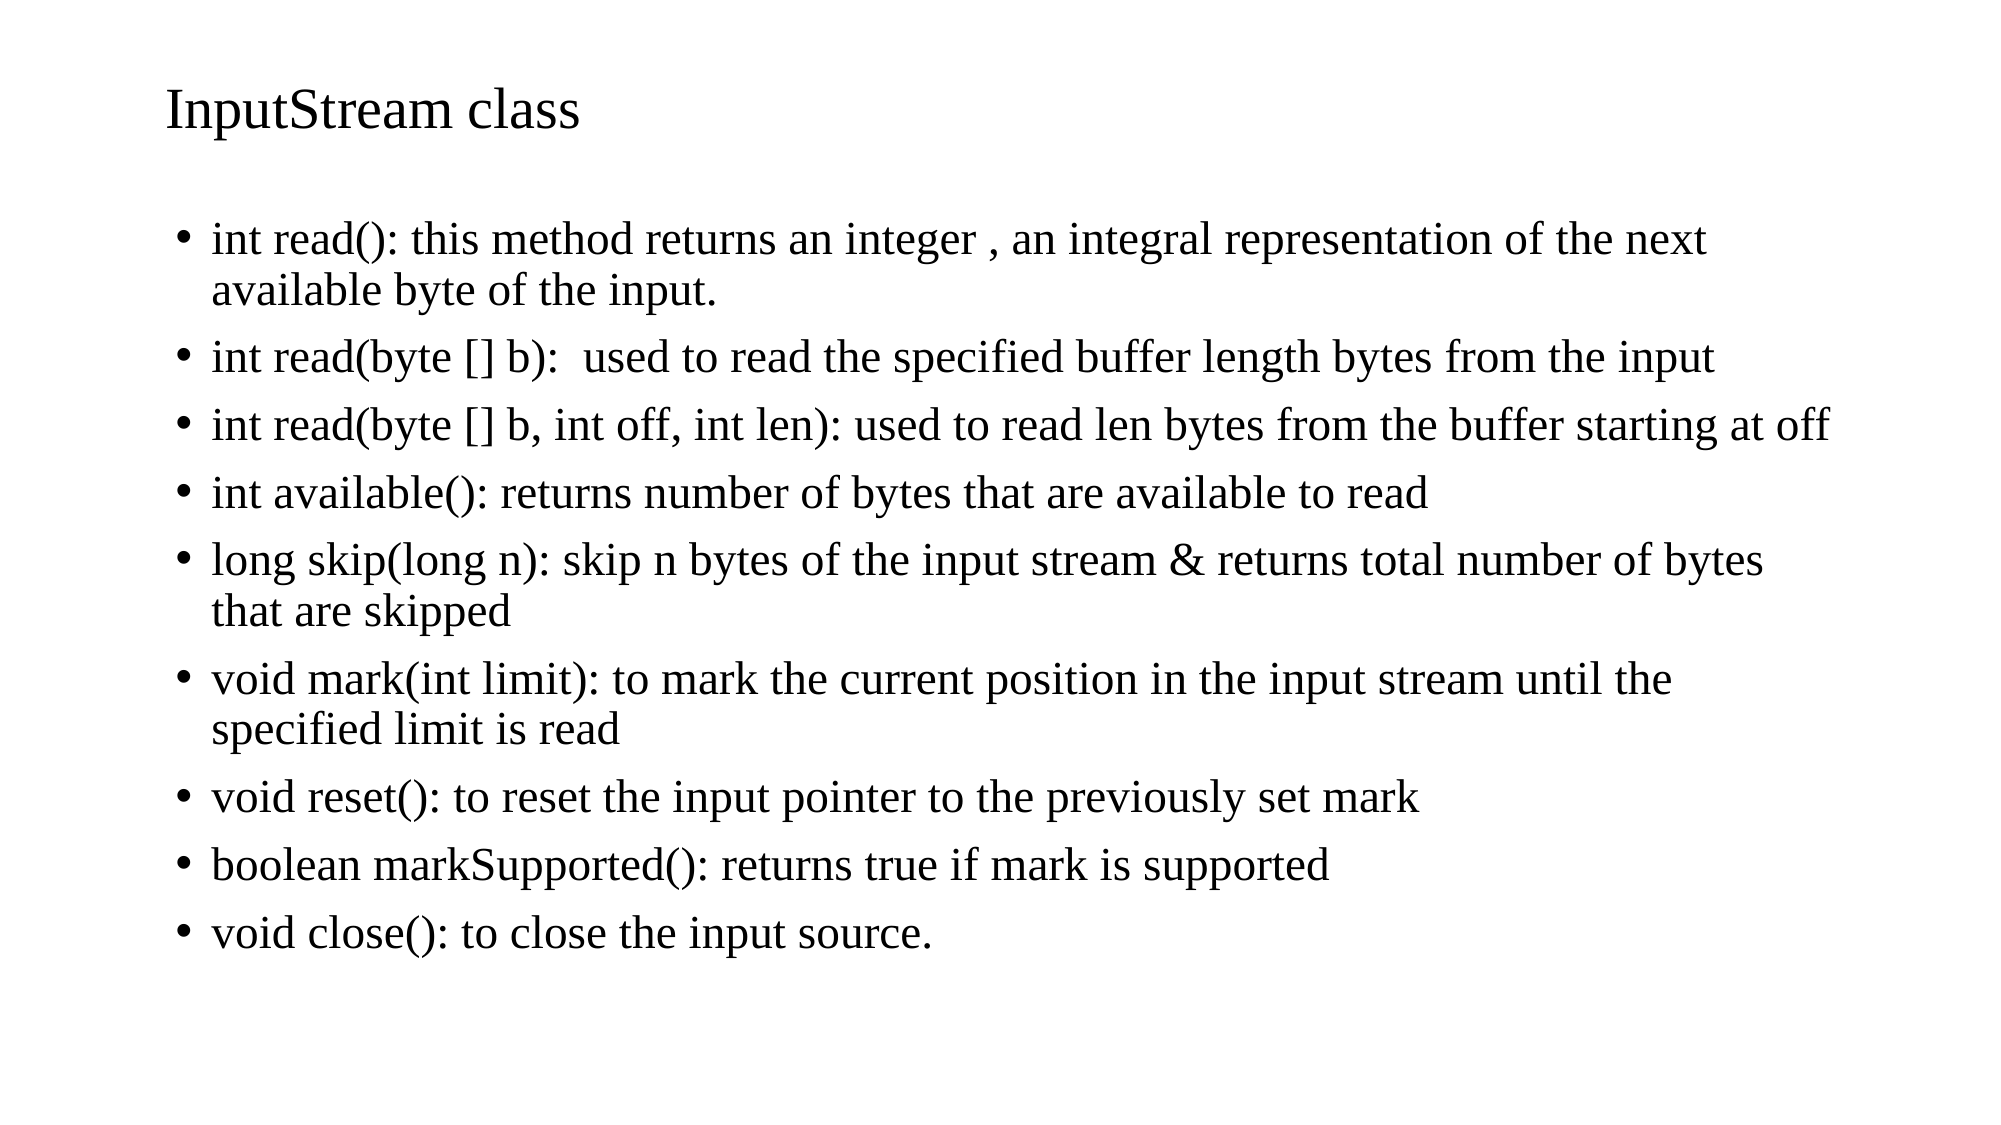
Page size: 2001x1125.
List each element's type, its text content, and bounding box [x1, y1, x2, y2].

title InputStream class [150, 59, 1863, 160]
list int read(): this method returns an integer , an integral representation of the next available byte of the input. int read(byte [] b): used to read the specified buffer length bytes from the input int read(byte [] b, int off, int len): used to read len bytes from the buffer starting at off int available(): returns number of bytes that are available to read long skip(long n): skip n bytes of the input stream & returns total number of bytes that are skipped void mark(int limit): to mark the current position in the input stream until the specified limit is read void reset(): to reset the input pointer to the previously set mark boolean markSupported(): returns true if mark is supported void close(): to close the input source. [160, 206, 1863, 1014]
